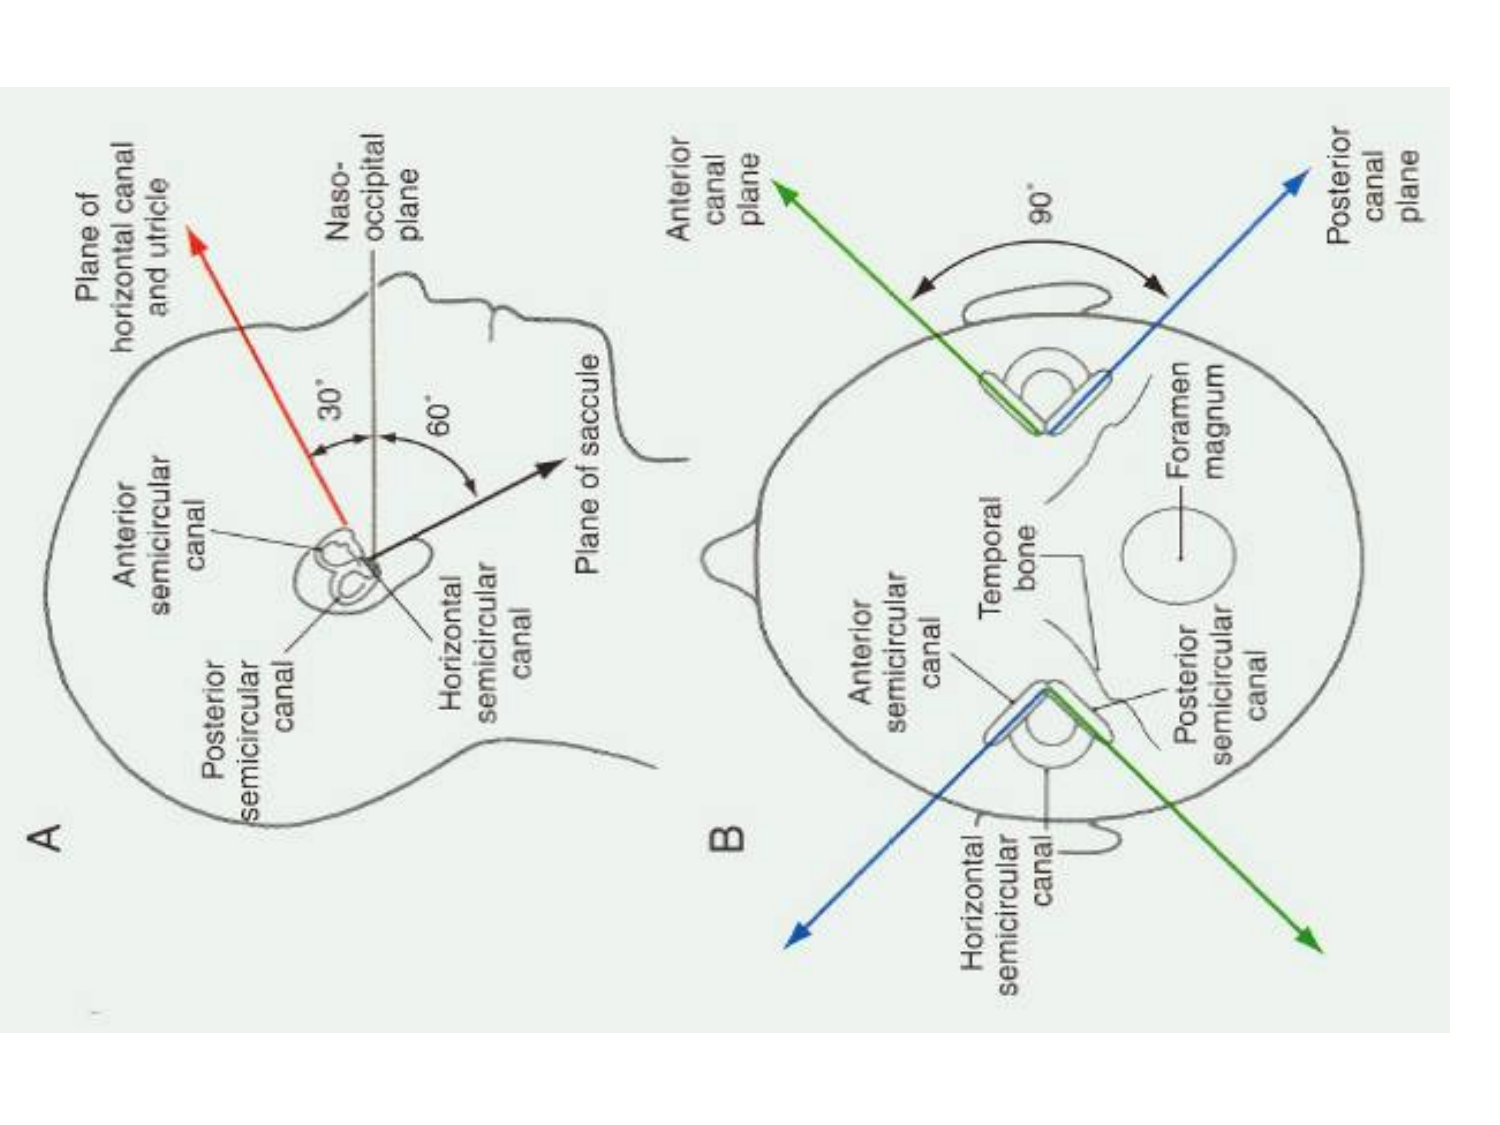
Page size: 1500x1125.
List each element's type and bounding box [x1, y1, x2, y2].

picture [0, 87, 1450, 1033]
